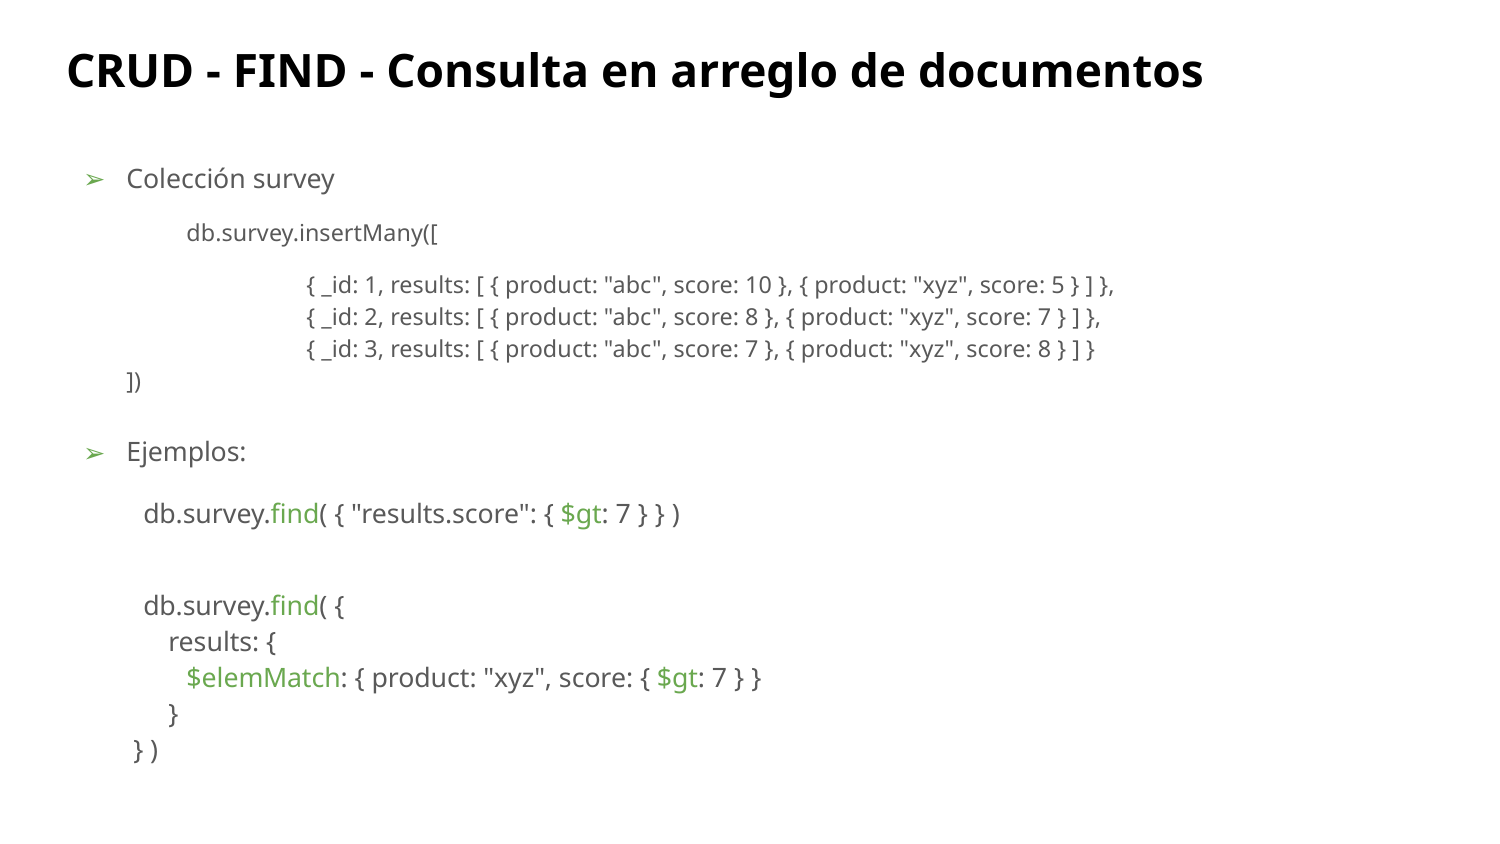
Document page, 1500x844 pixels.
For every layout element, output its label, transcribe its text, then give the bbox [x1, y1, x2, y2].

title CRUD - FIND - Consulta en arreglo de documentos [51, 23, 1449, 117]
list Colección survey db.survey.insertMany([ { _id: 1, results: [ { product: "abc", score: 10 }, { product: "xyz", score: 5 } ] }, { _id: 2, results: [ { product: "abc", score: 8 }, { product: "xyz", score: 7 } ] }, { _id: 3, results: [ { product: "abc", score: 7 }, { product: "xyz", score: 8 } ] } ]) Ejemplos: db.survey.find( { "results.score": { $gt: 7 } } ) db.survey.find( { results: { $elemMatch: { product: "xyz", score: { $gt: 7 } } } } ) [51, 139, 1413, 785]
